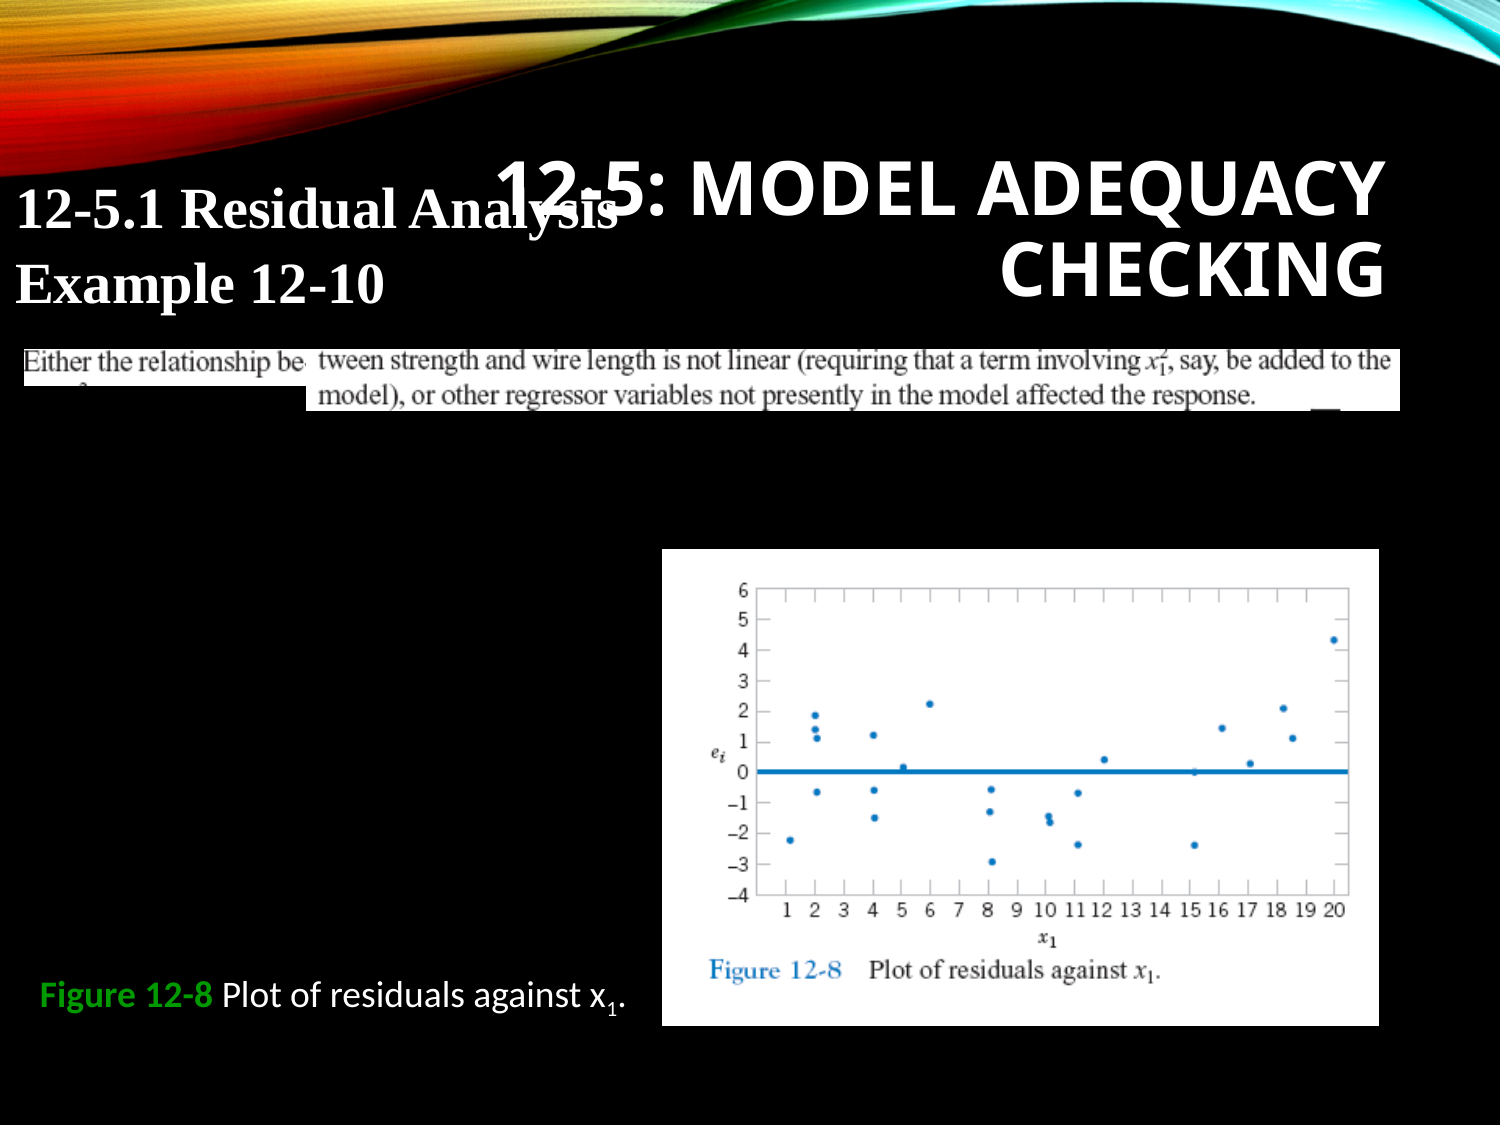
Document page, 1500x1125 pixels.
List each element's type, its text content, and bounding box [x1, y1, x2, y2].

text_box 12-5.1 Residual Analysis [0, 162, 738, 248]
picture [0, 0, 1500, 178]
picture [662, 549, 1379, 1027]
text_box Example 12-10 [0, 237, 500, 323]
picture [24, 349, 1401, 412]
text_box Figure 12-8 Plot of residuals against x1. [24, 962, 650, 1029]
title 12-5: MODEL ADEQUACY CHECKING [356, 125, 1403, 338]
